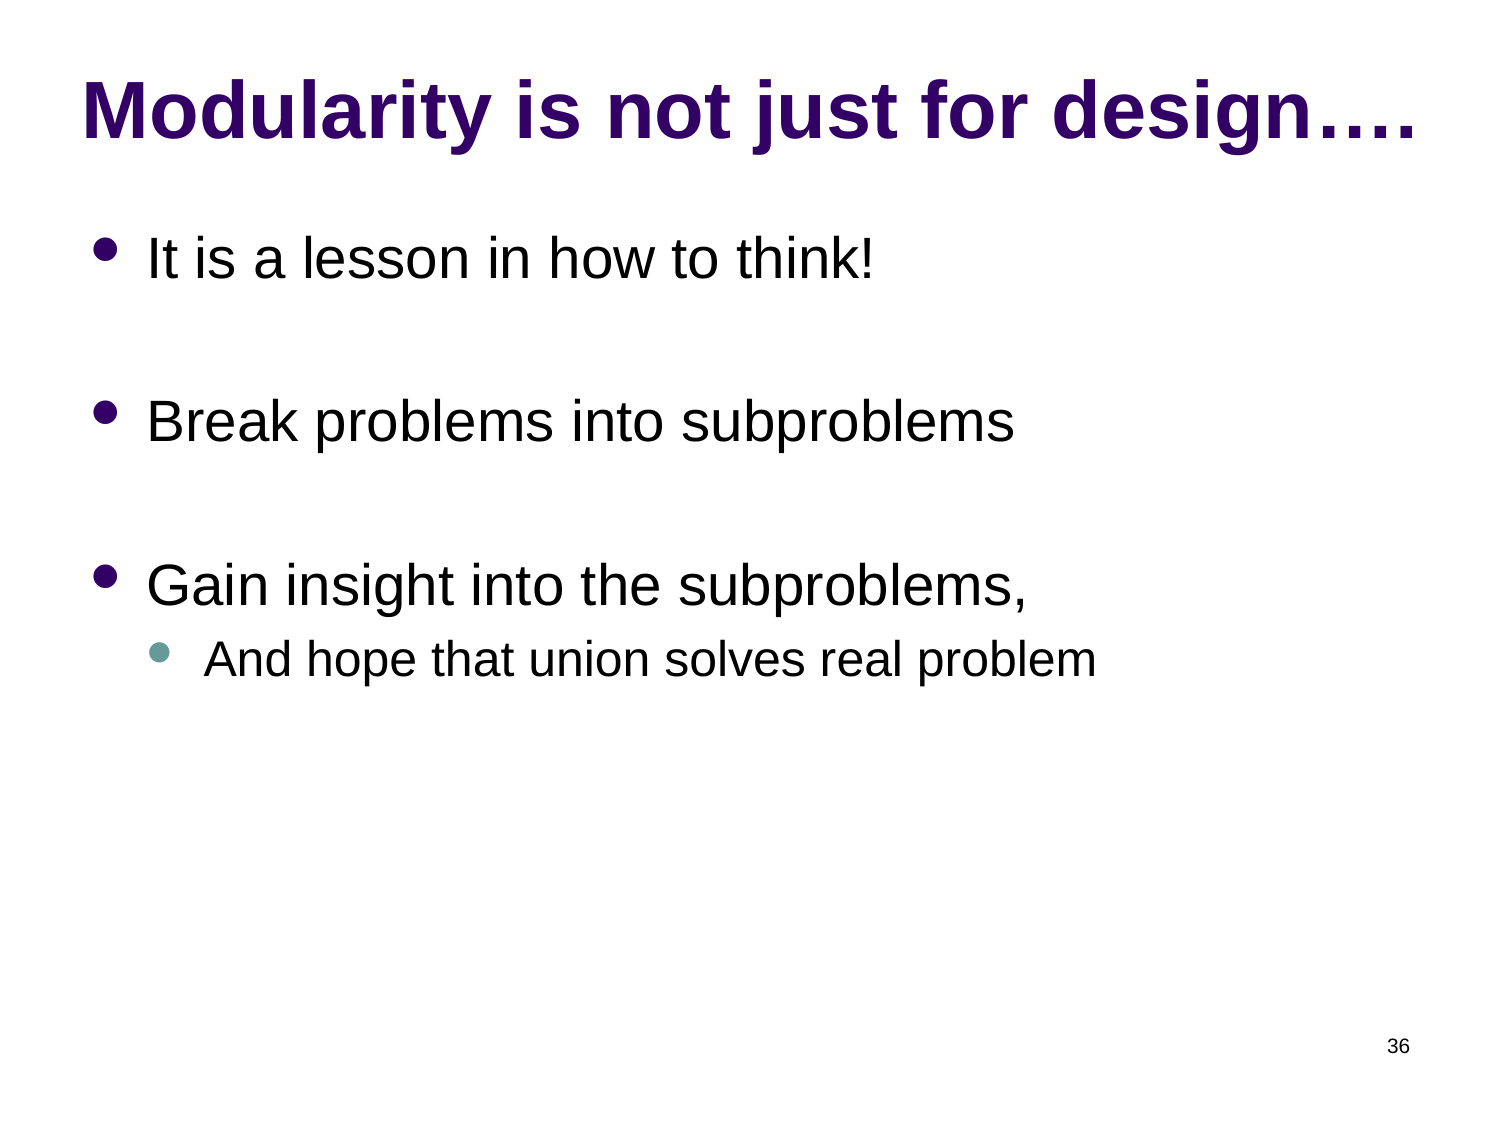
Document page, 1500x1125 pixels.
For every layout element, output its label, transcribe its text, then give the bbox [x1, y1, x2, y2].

slide_number 36 [1074, 1024, 1426, 1101]
list It is a lesson in how to think! Break problems into subproblems Gain insight into the subproblems, And hope that union solves real problem [75, 212, 1475, 1006]
title Modularity is not just for design…. [0, 20, 1500, 163]
